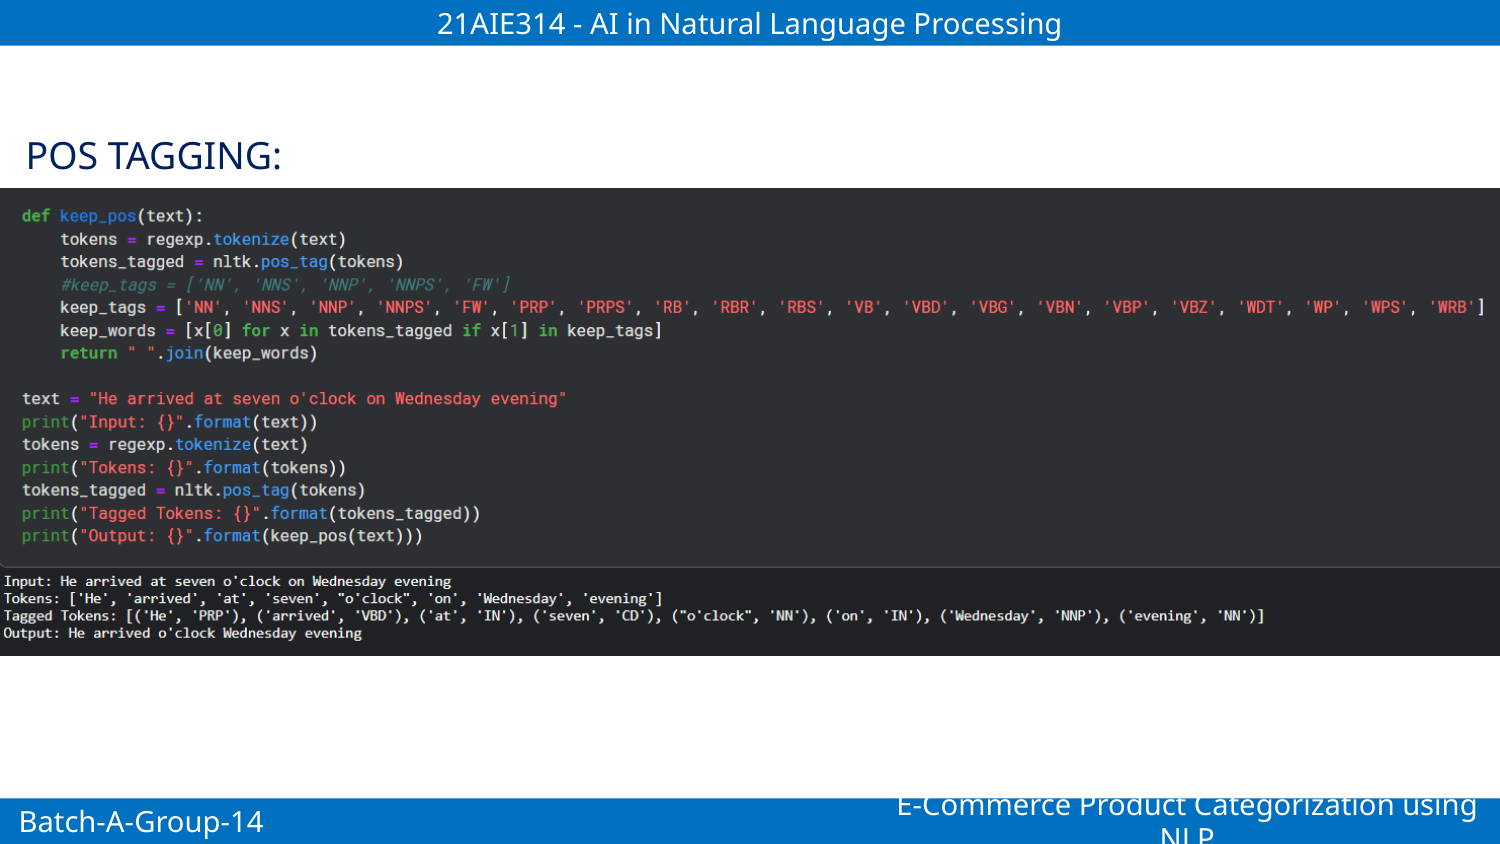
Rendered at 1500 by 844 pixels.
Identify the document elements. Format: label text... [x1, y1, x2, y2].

text_box 21AIE314 - AI in Natural Language Processing [250, 0, 1250, 53]
text_box [0, 0, 250, 48]
text_box E-Commerce Product Categorization using NLP [855, 791, 1500, 844]
text_box [1250, 0, 1500, 48]
text_box Batch-A-Group-14 [0, 794, 373, 844]
text_box POS TAGGING: [0, 124, 485, 185]
picture [0, 188, 1500, 656]
text_box [373, 796, 855, 844]
